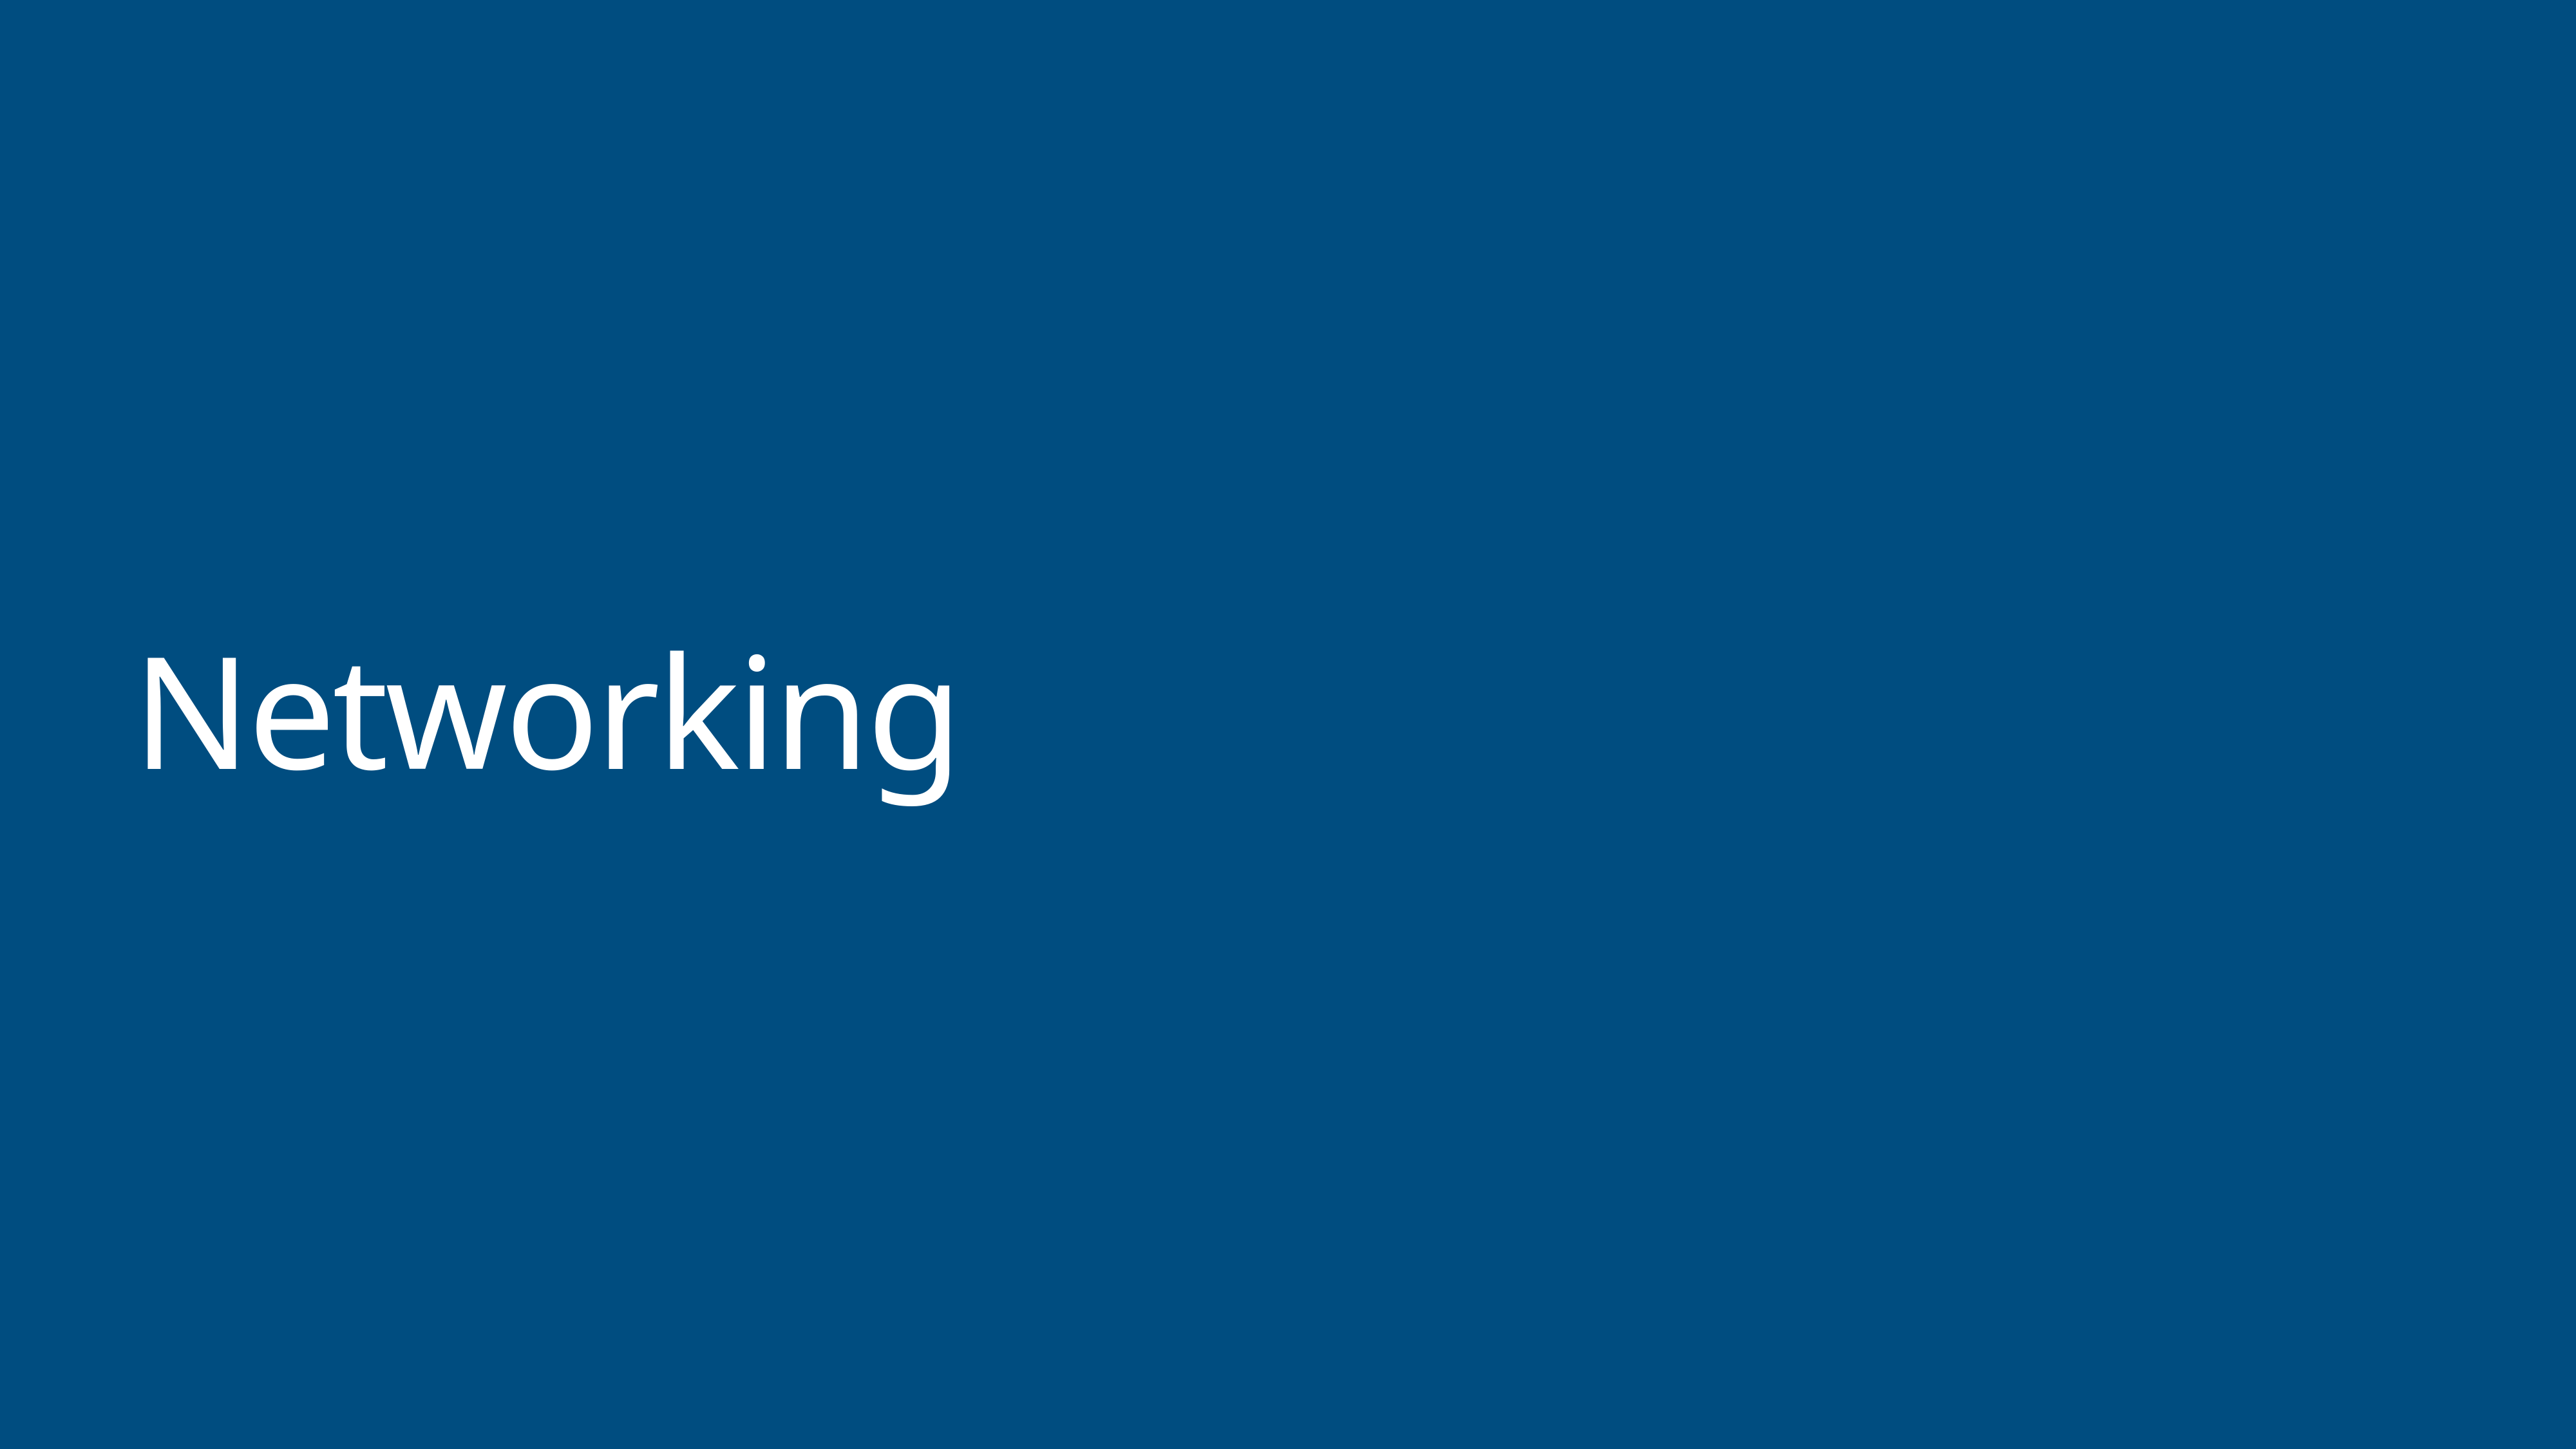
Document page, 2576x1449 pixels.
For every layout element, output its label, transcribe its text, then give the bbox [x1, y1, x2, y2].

title Networking [127, 478, 2449, 971]
